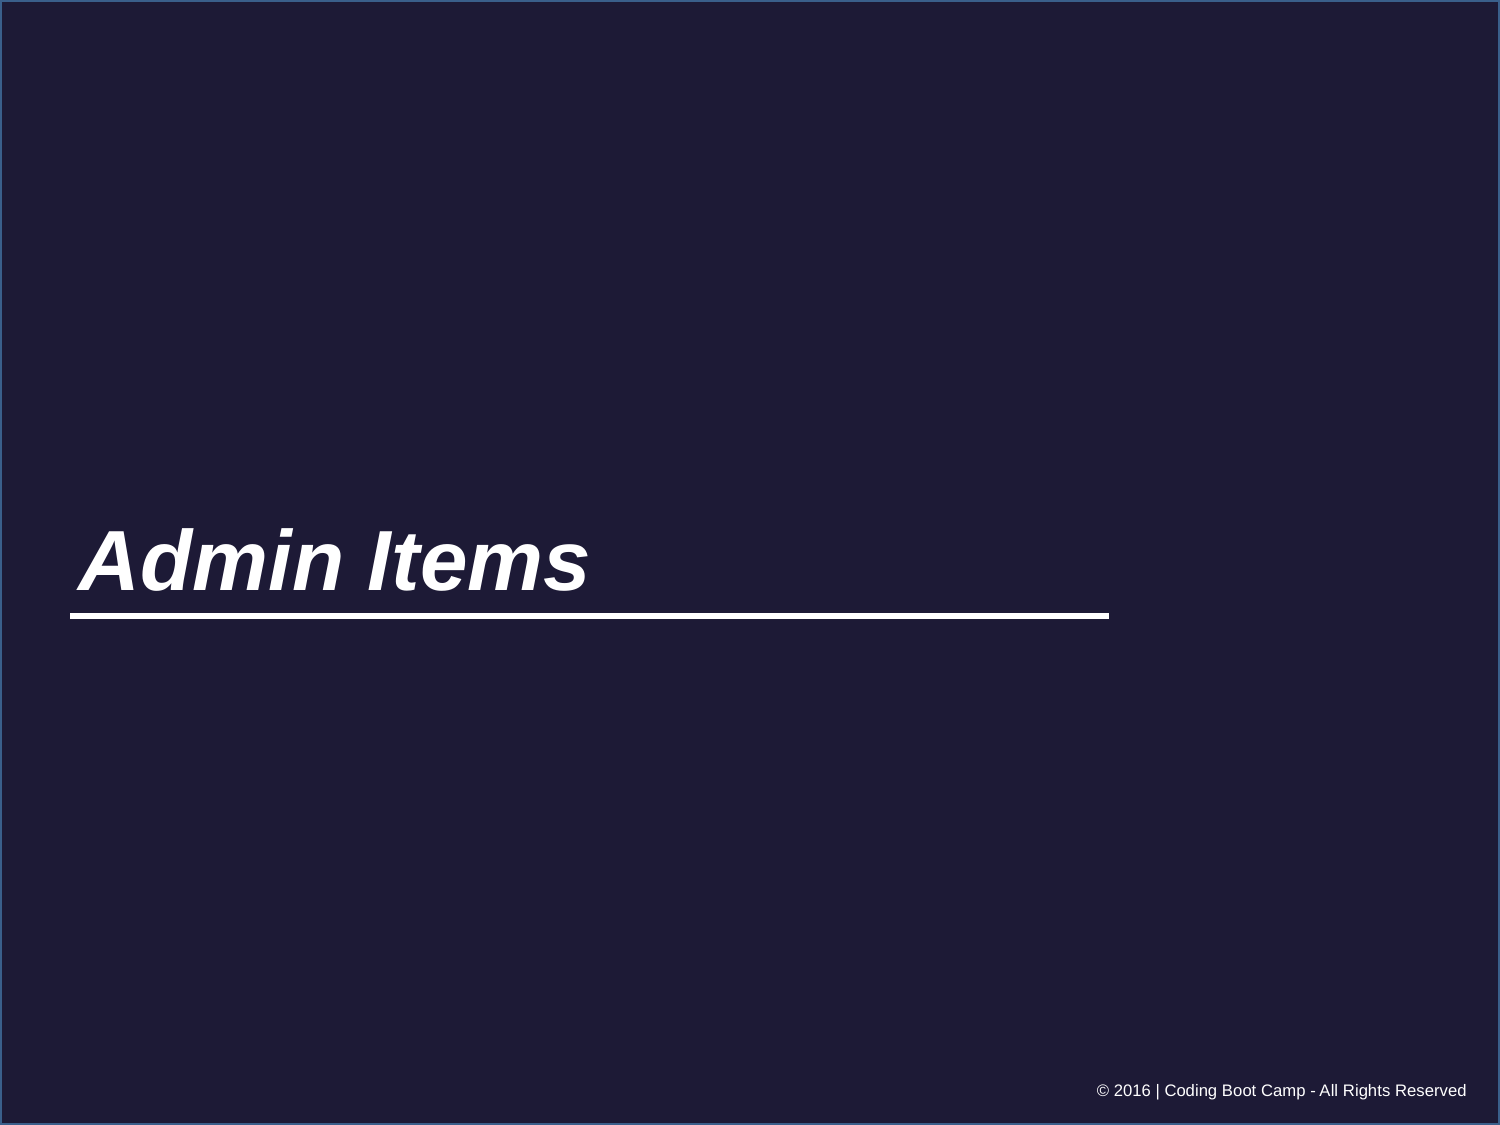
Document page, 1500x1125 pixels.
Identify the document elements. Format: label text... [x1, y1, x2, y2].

text_box Admin Items [64, 484, 1414, 628]
